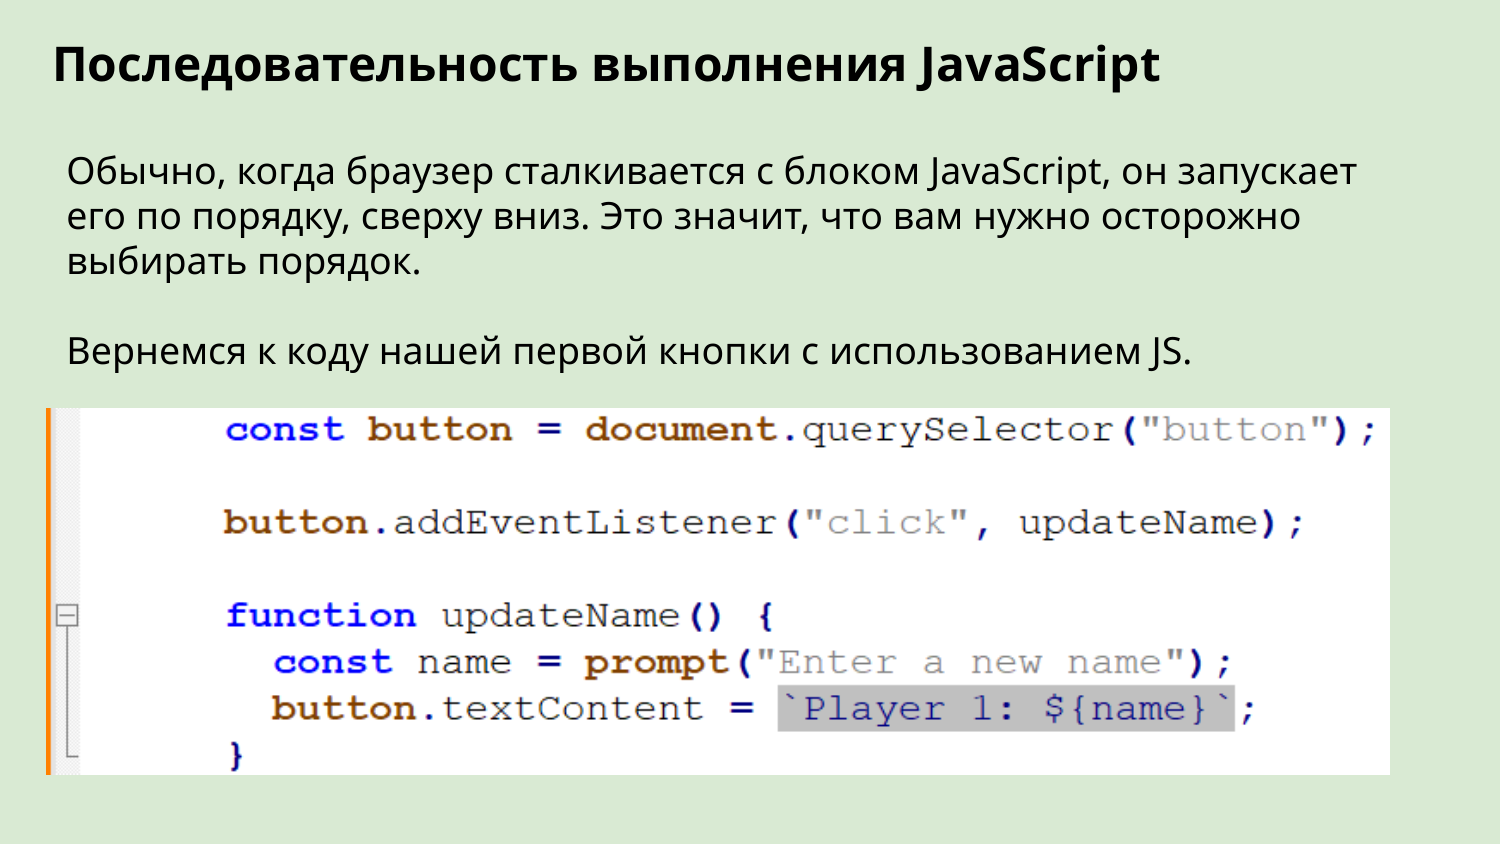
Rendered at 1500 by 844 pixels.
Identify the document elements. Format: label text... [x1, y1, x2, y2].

picture [46, 408, 1390, 775]
text_box Последовательность выполнения JavaScript [37, 18, 1467, 111]
text_box Обычно, когда браузер сталкивается с блоком JavaScript, он запускает его по порядку, сверху вниз. Это значит, что вам нужно осторожно выбирать порядок. Вернемся к коду нашей первой кнопки с использованием JS. [51, 131, 1442, 550]
